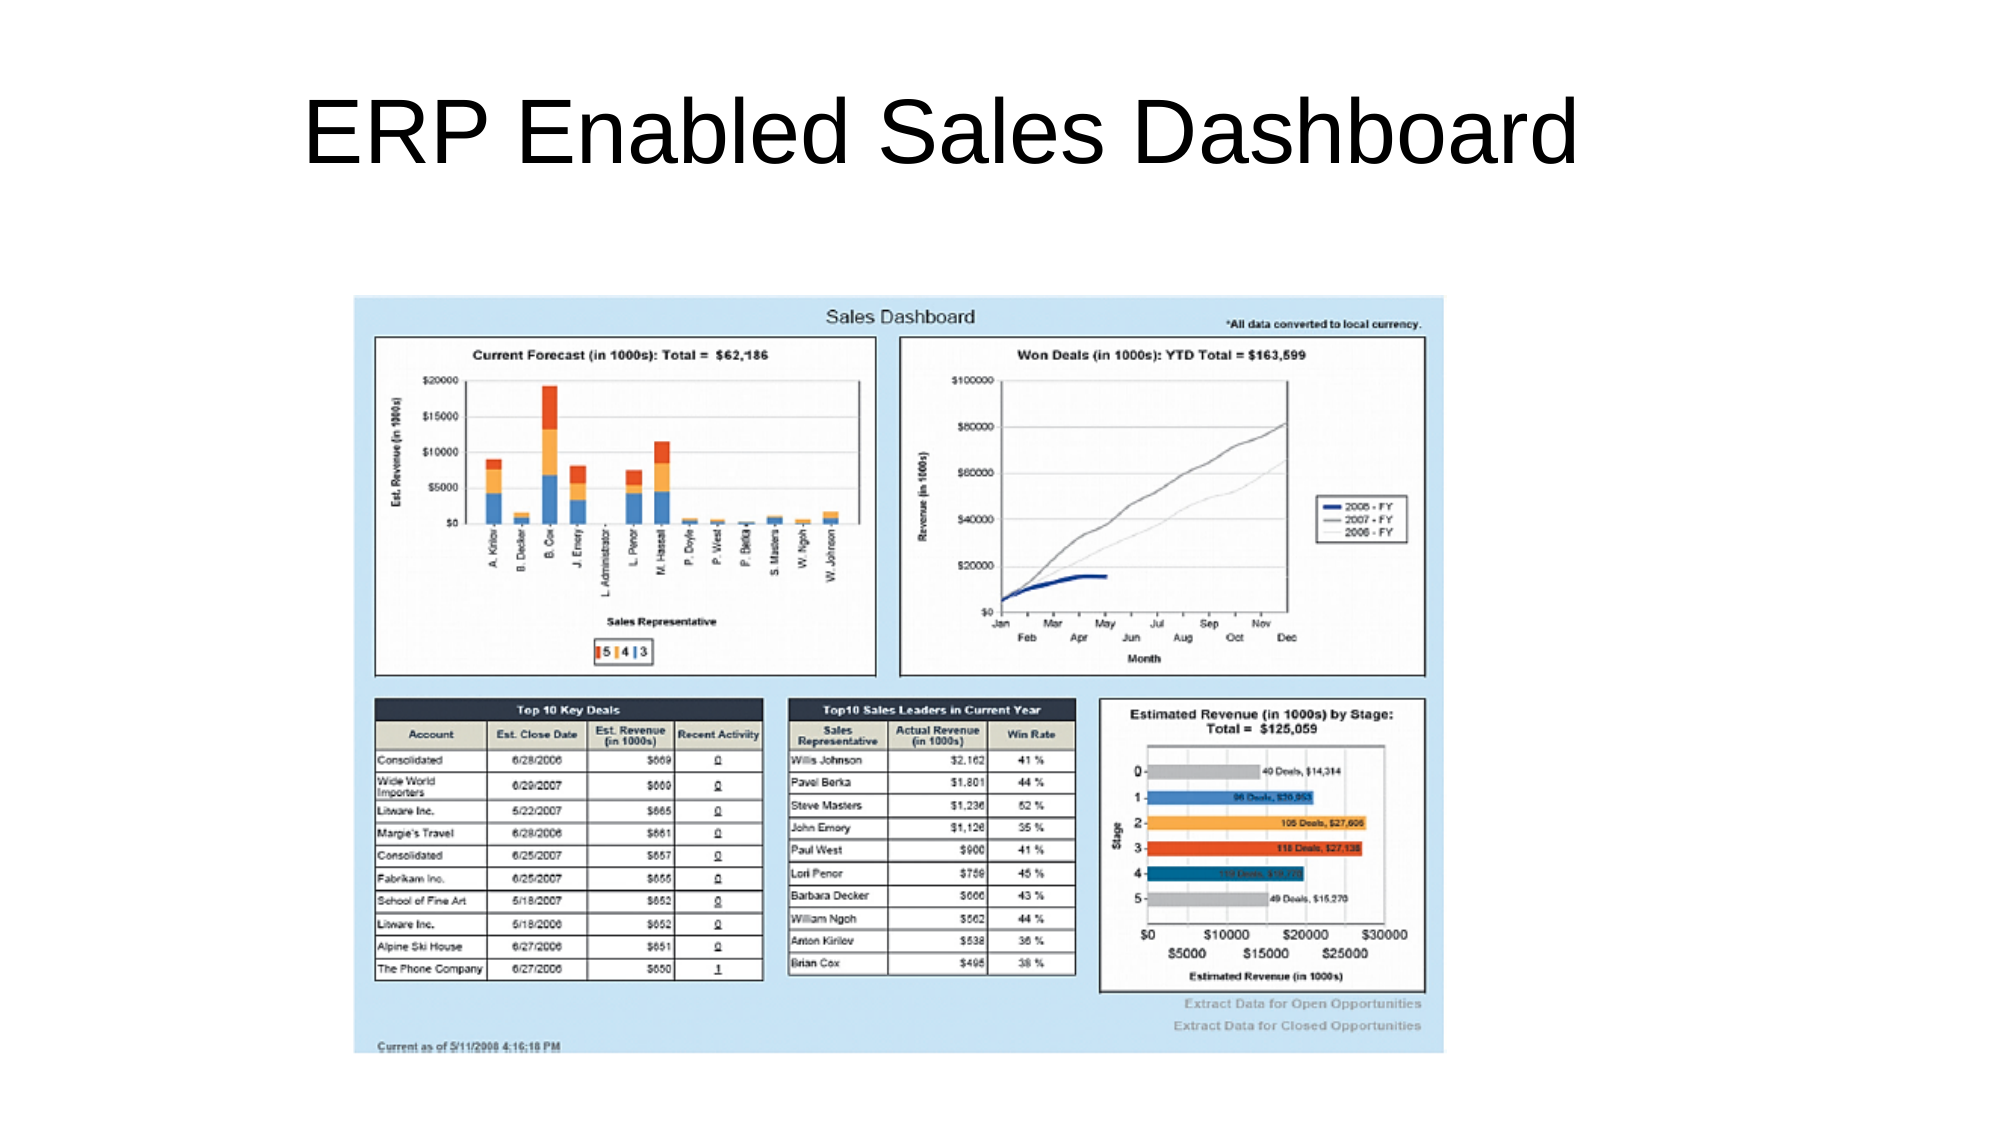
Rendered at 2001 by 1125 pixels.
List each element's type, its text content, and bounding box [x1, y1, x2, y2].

title ERP Enabled Sales Dashboard [287, 25, 1871, 243]
picture [349, 294, 1448, 1056]
